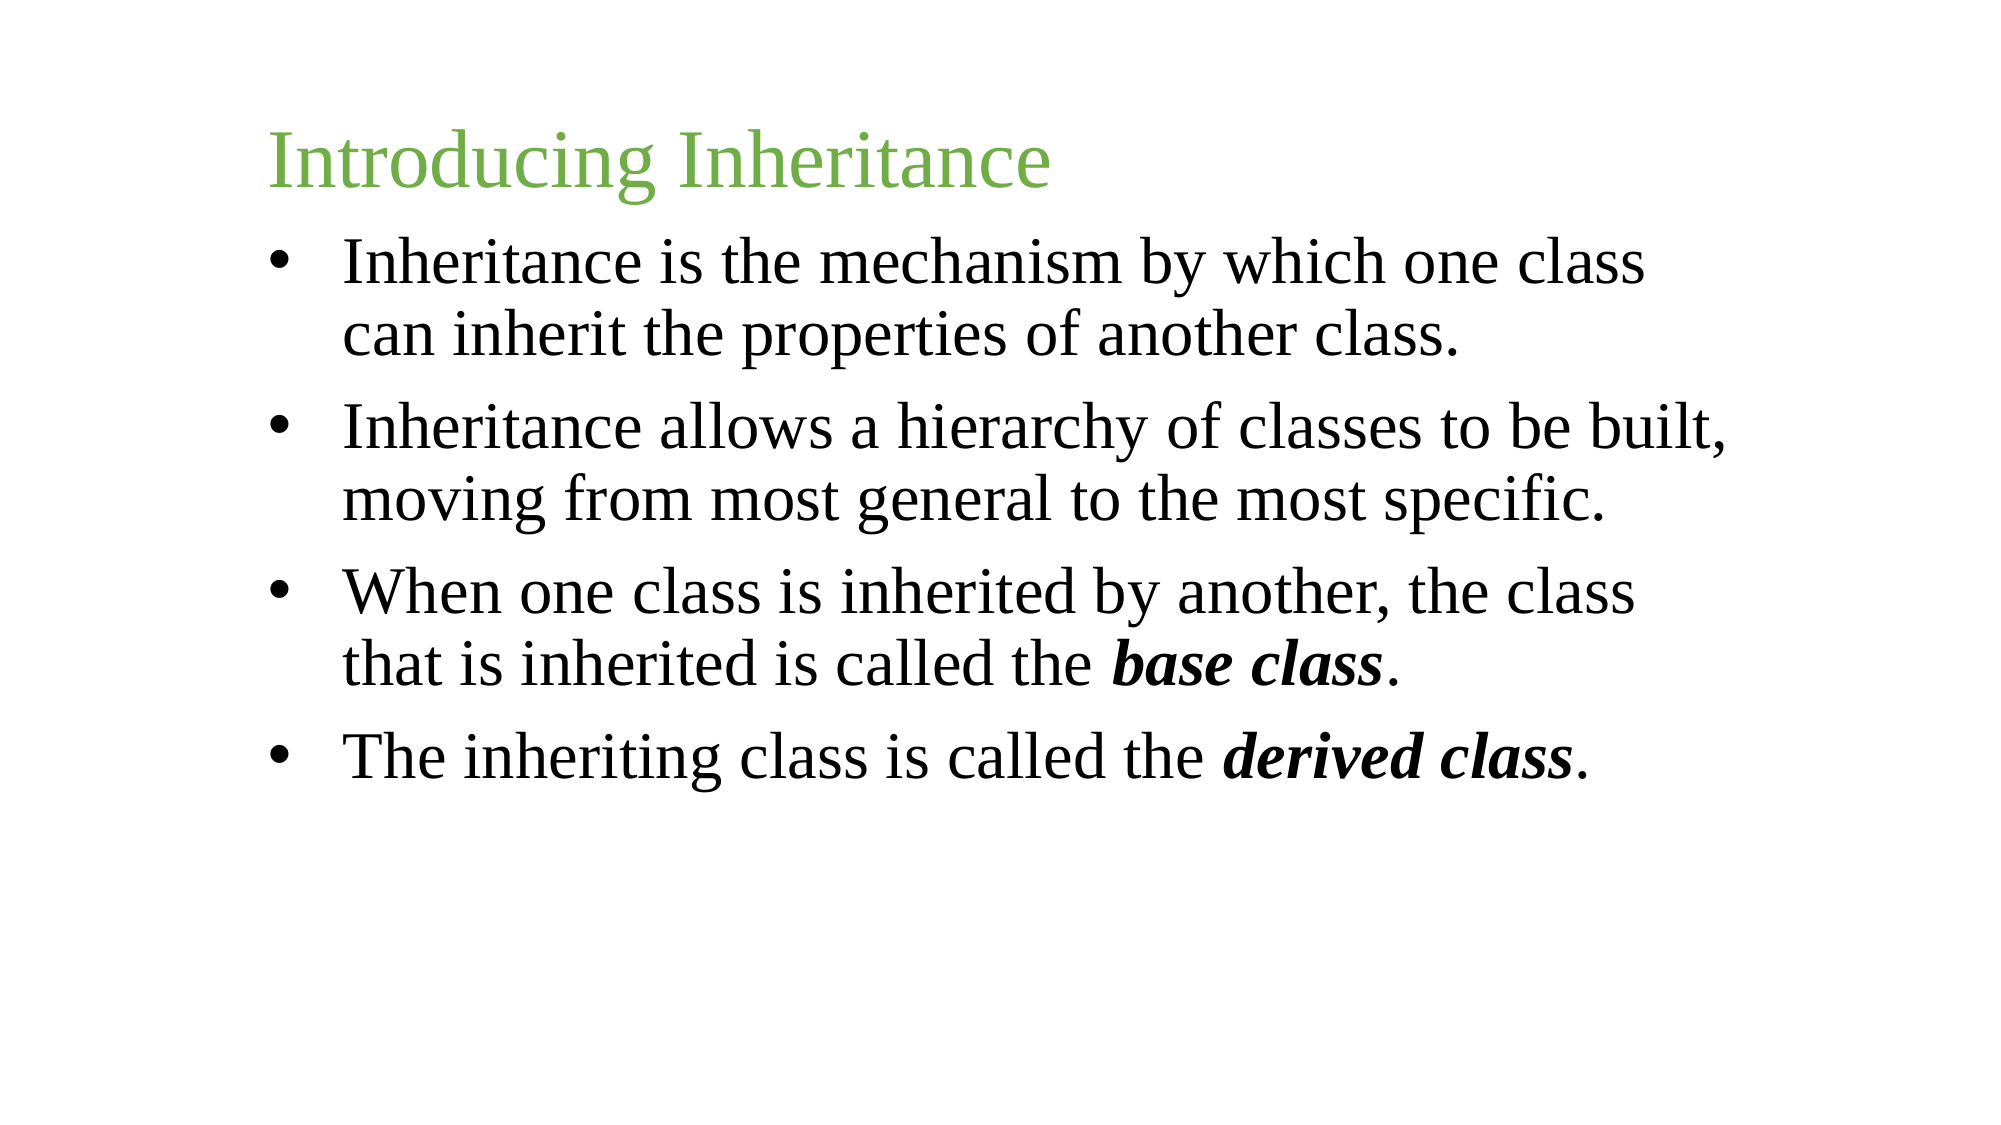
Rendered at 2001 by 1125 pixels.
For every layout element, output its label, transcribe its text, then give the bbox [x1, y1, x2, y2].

subtitle Introducing Inheritance Inheritance is the mechanism by which one class can inherit the properties of another class. Inheritance allows a hierarchy of classes to be built, moving from most general to the most specific. When one class is inherited by another, the class that is inherited is called the base class. The inheriting class is called the derived class. [252, 108, 1753, 1055]
